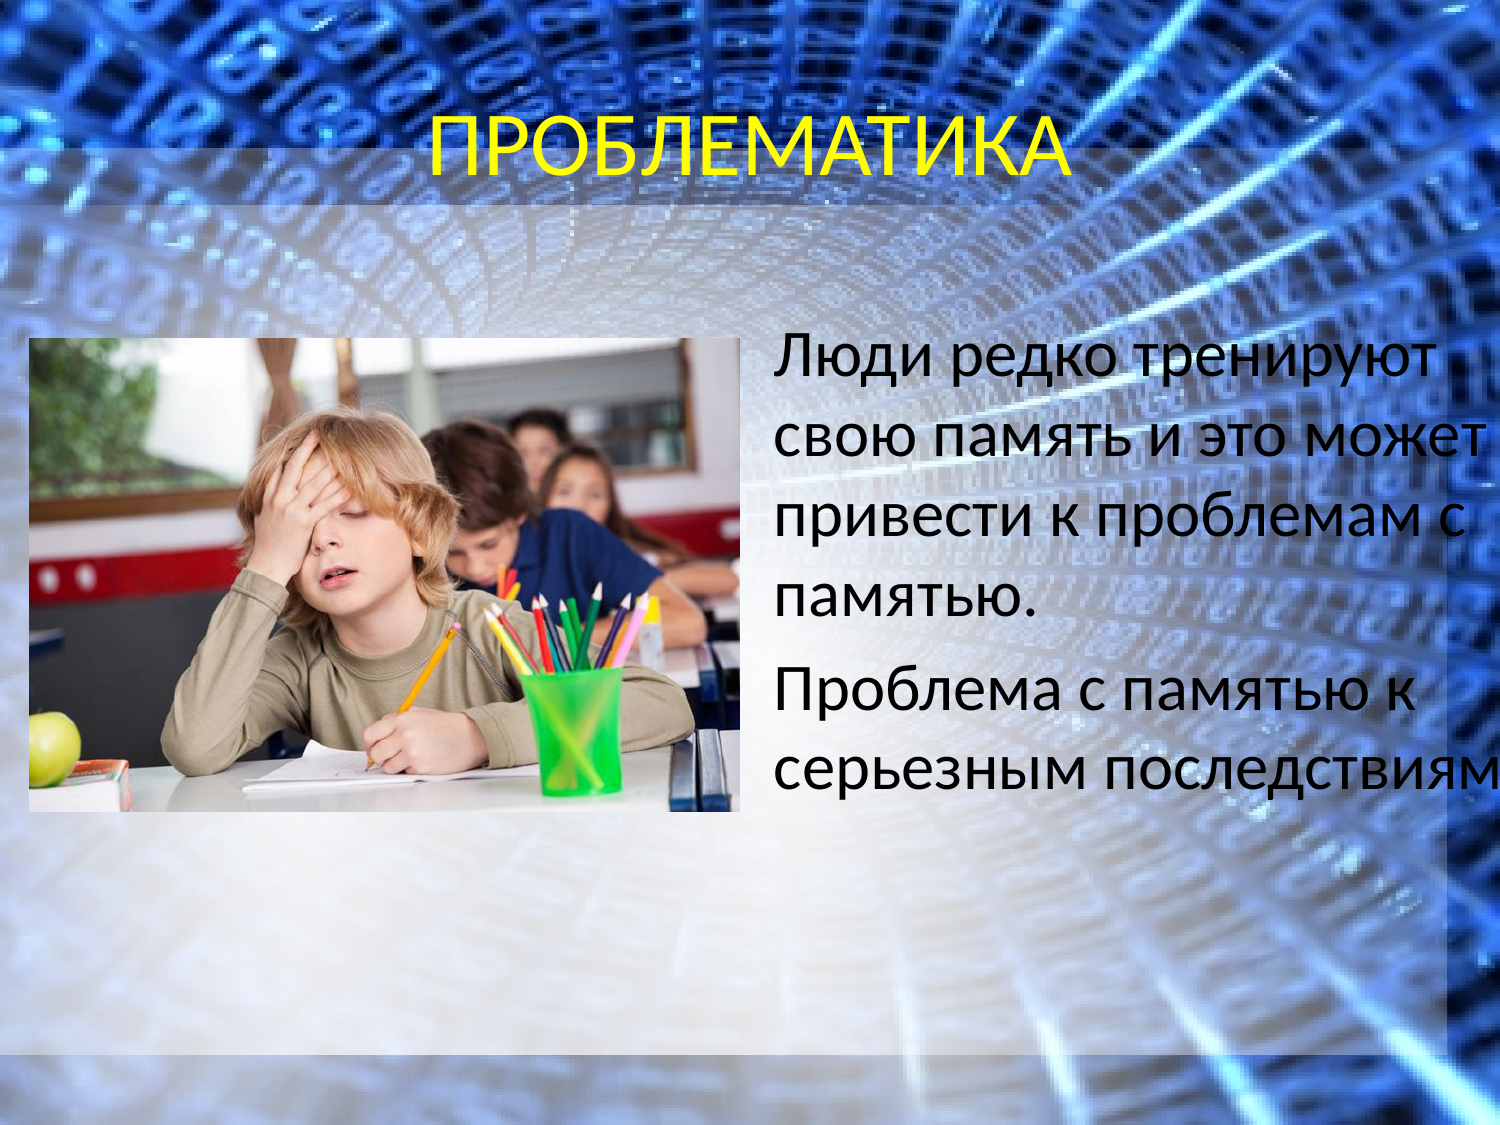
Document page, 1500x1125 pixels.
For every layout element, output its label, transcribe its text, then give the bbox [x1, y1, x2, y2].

title ПРОБЛЕМАТИКА [75, 45, 1425, 233]
picture [0, 0, 1500, 1125]
list Люди редко тренируют свою память и это может привести к проблемам с памятью. Проблема с памятью к серьезным последствиям. [702, 302, 1500, 1005]
